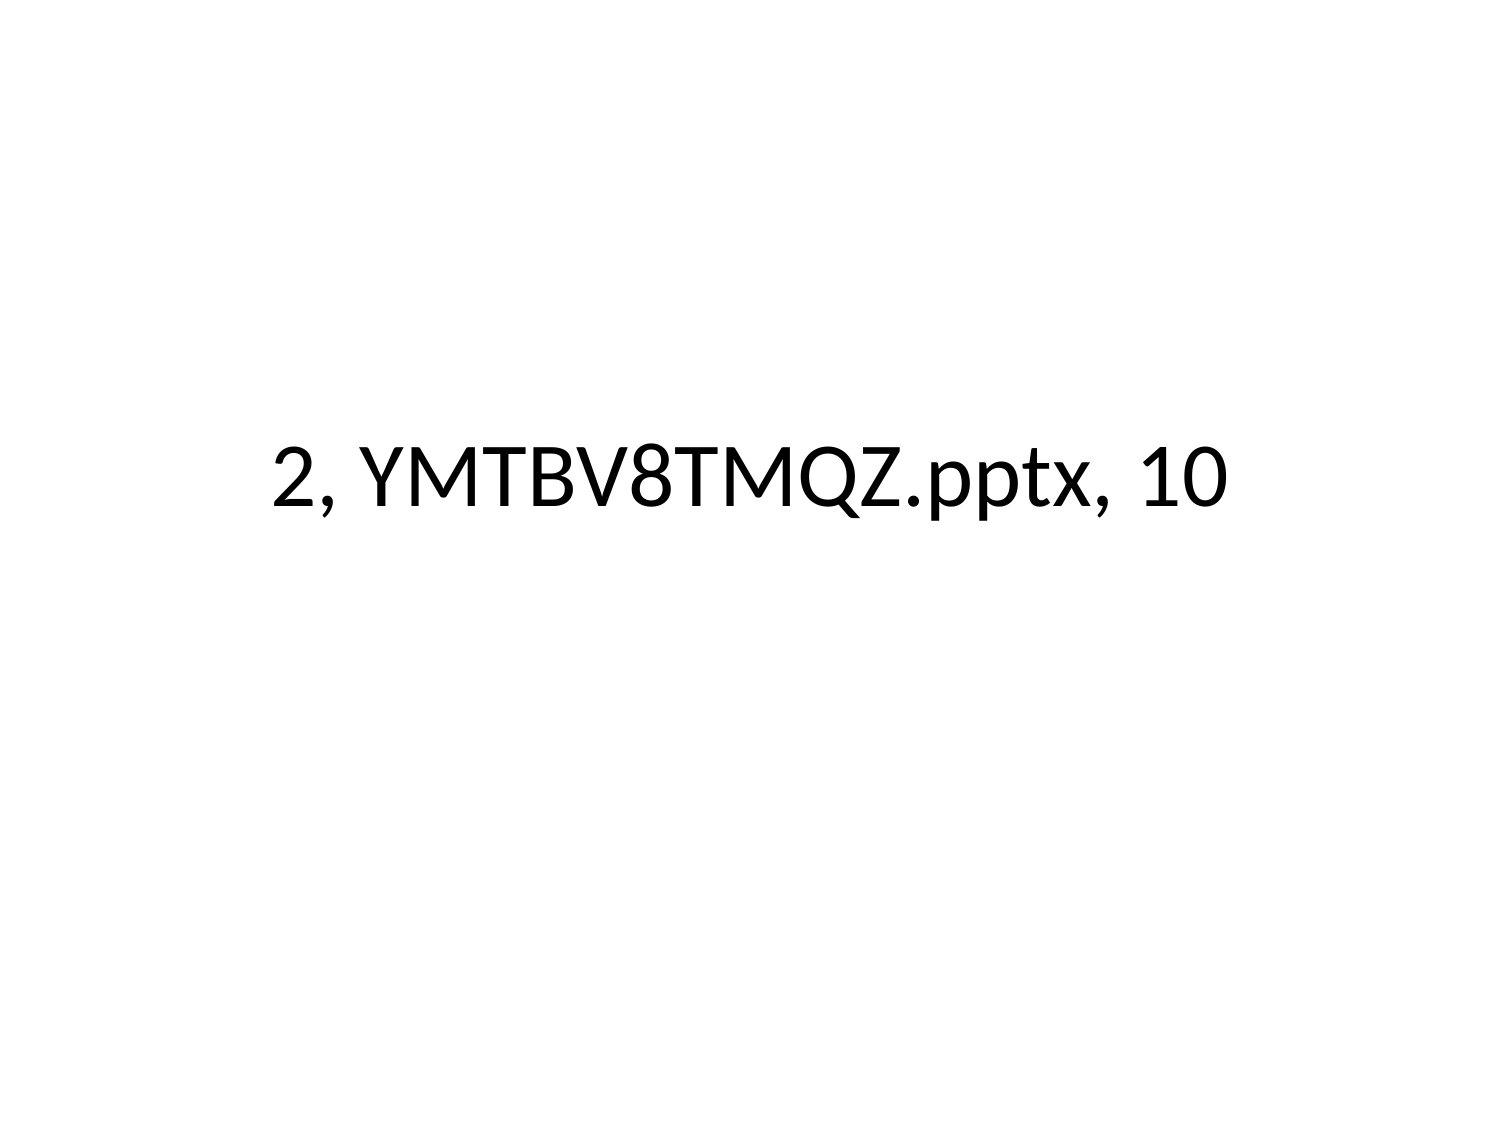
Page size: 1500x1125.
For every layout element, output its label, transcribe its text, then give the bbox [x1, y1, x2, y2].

title 2, YMTBV8TMQZ.pptx, 10 [112, 349, 1388, 591]
